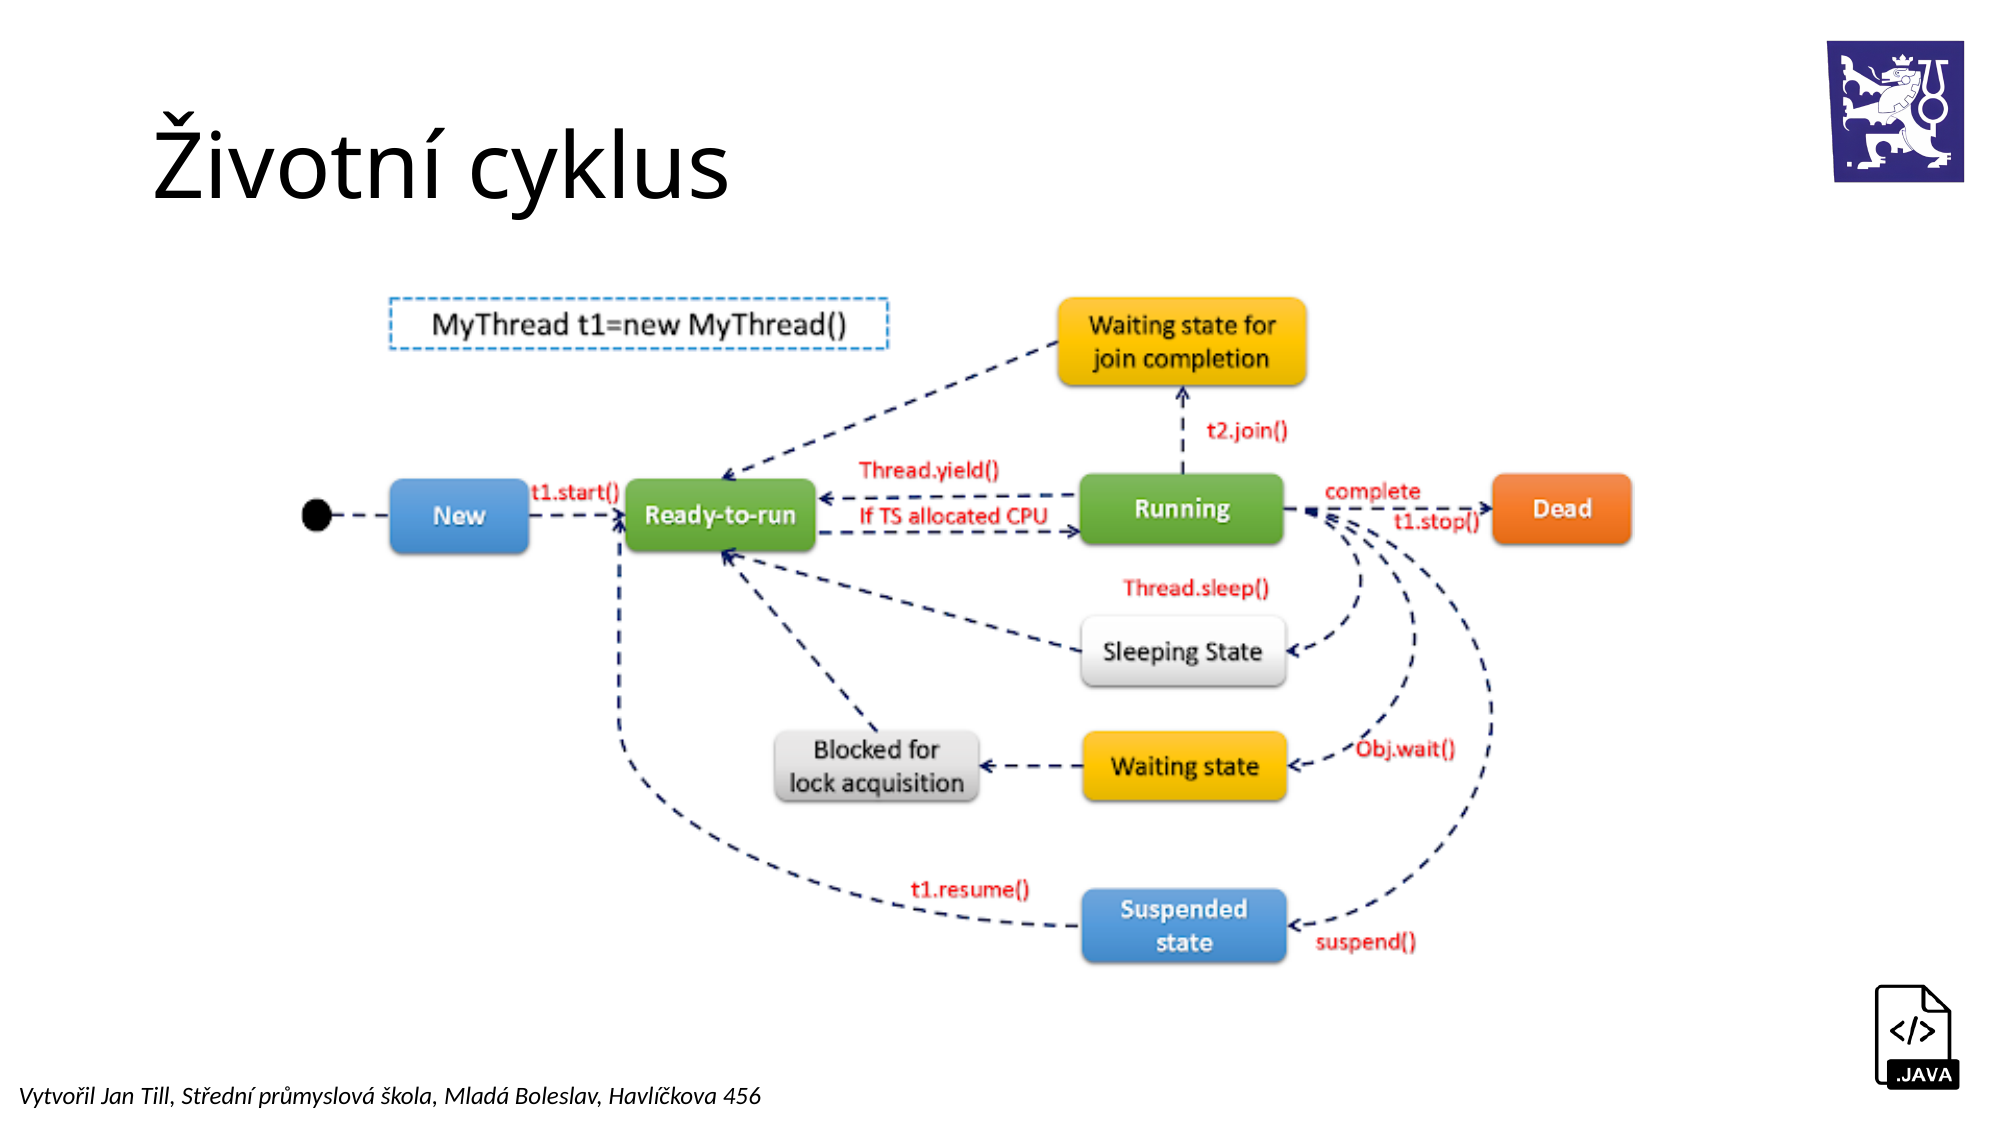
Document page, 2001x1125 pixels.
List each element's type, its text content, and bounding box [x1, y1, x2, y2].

picture [1822, 38, 1969, 185]
title Životní cyklus [137, 59, 1863, 278]
text_box Vytvořil Jan Till, Střední průmyslová škola, Mladá Boleslav, Havlíčkova 456 [3, 1072, 778, 1117]
picture [301, 256, 1635, 1007]
picture [1822, 947, 2000, 1125]
